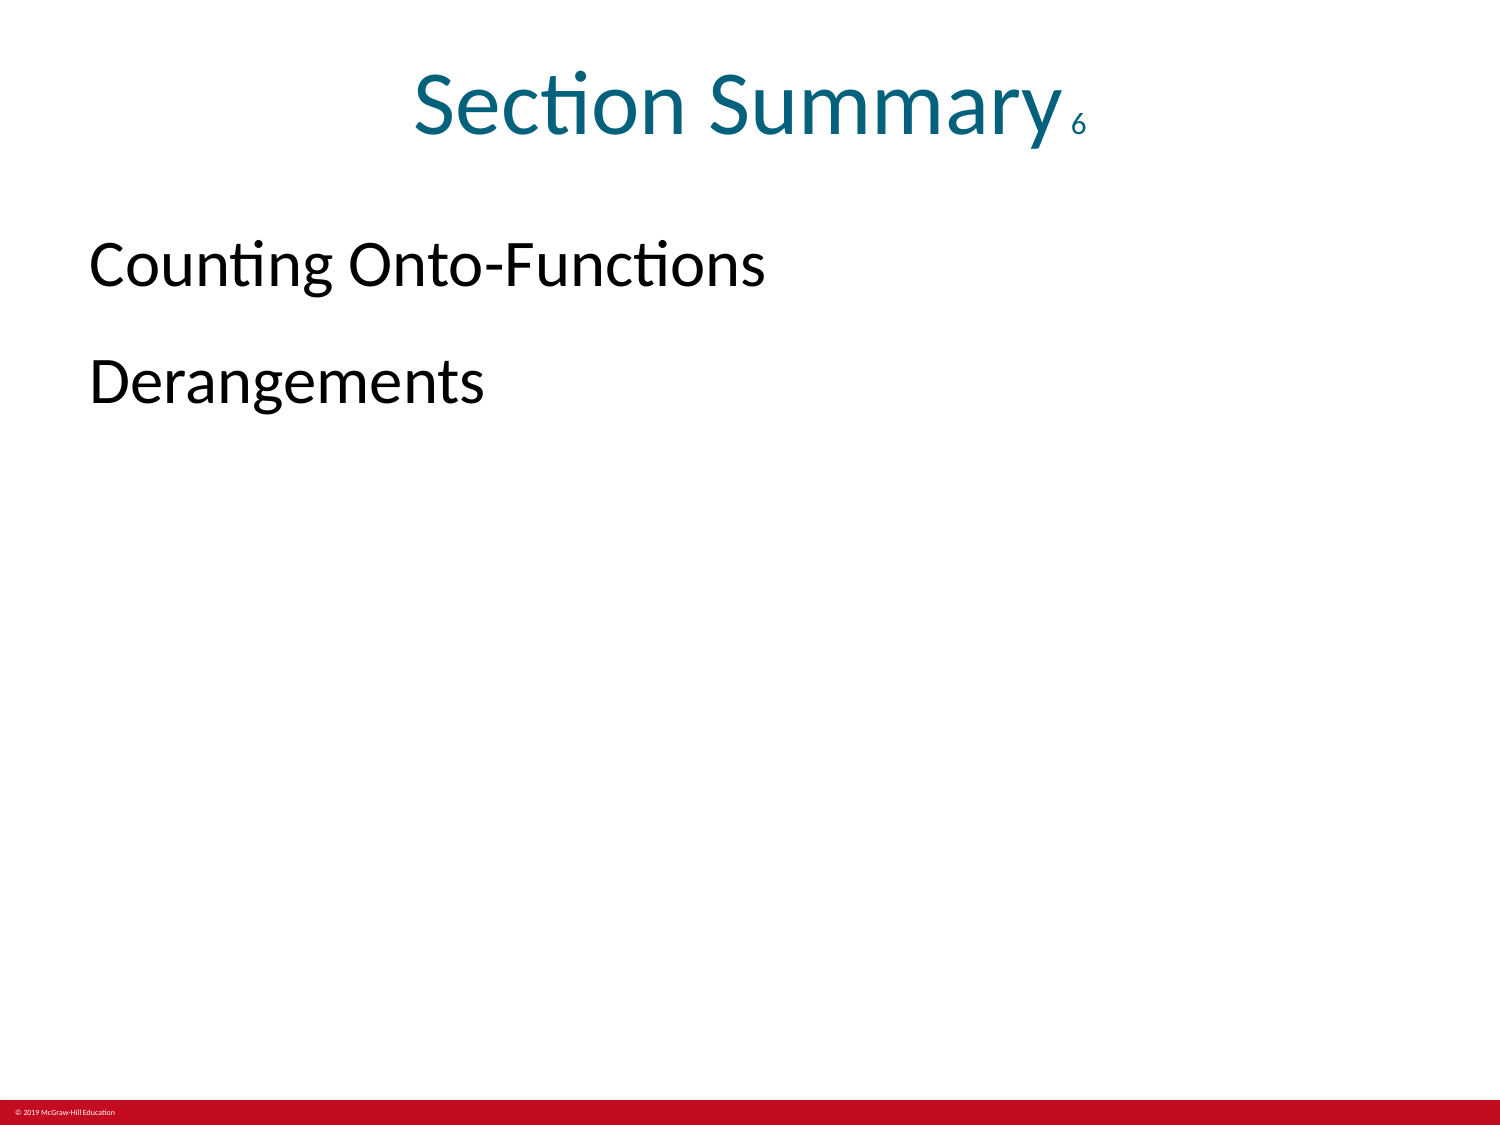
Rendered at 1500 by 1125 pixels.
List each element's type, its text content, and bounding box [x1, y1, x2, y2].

title Section Summary 6 [0, 0, 1500, 195]
list Counting Onto-Functions Derangements [75, 212, 1425, 1075]
